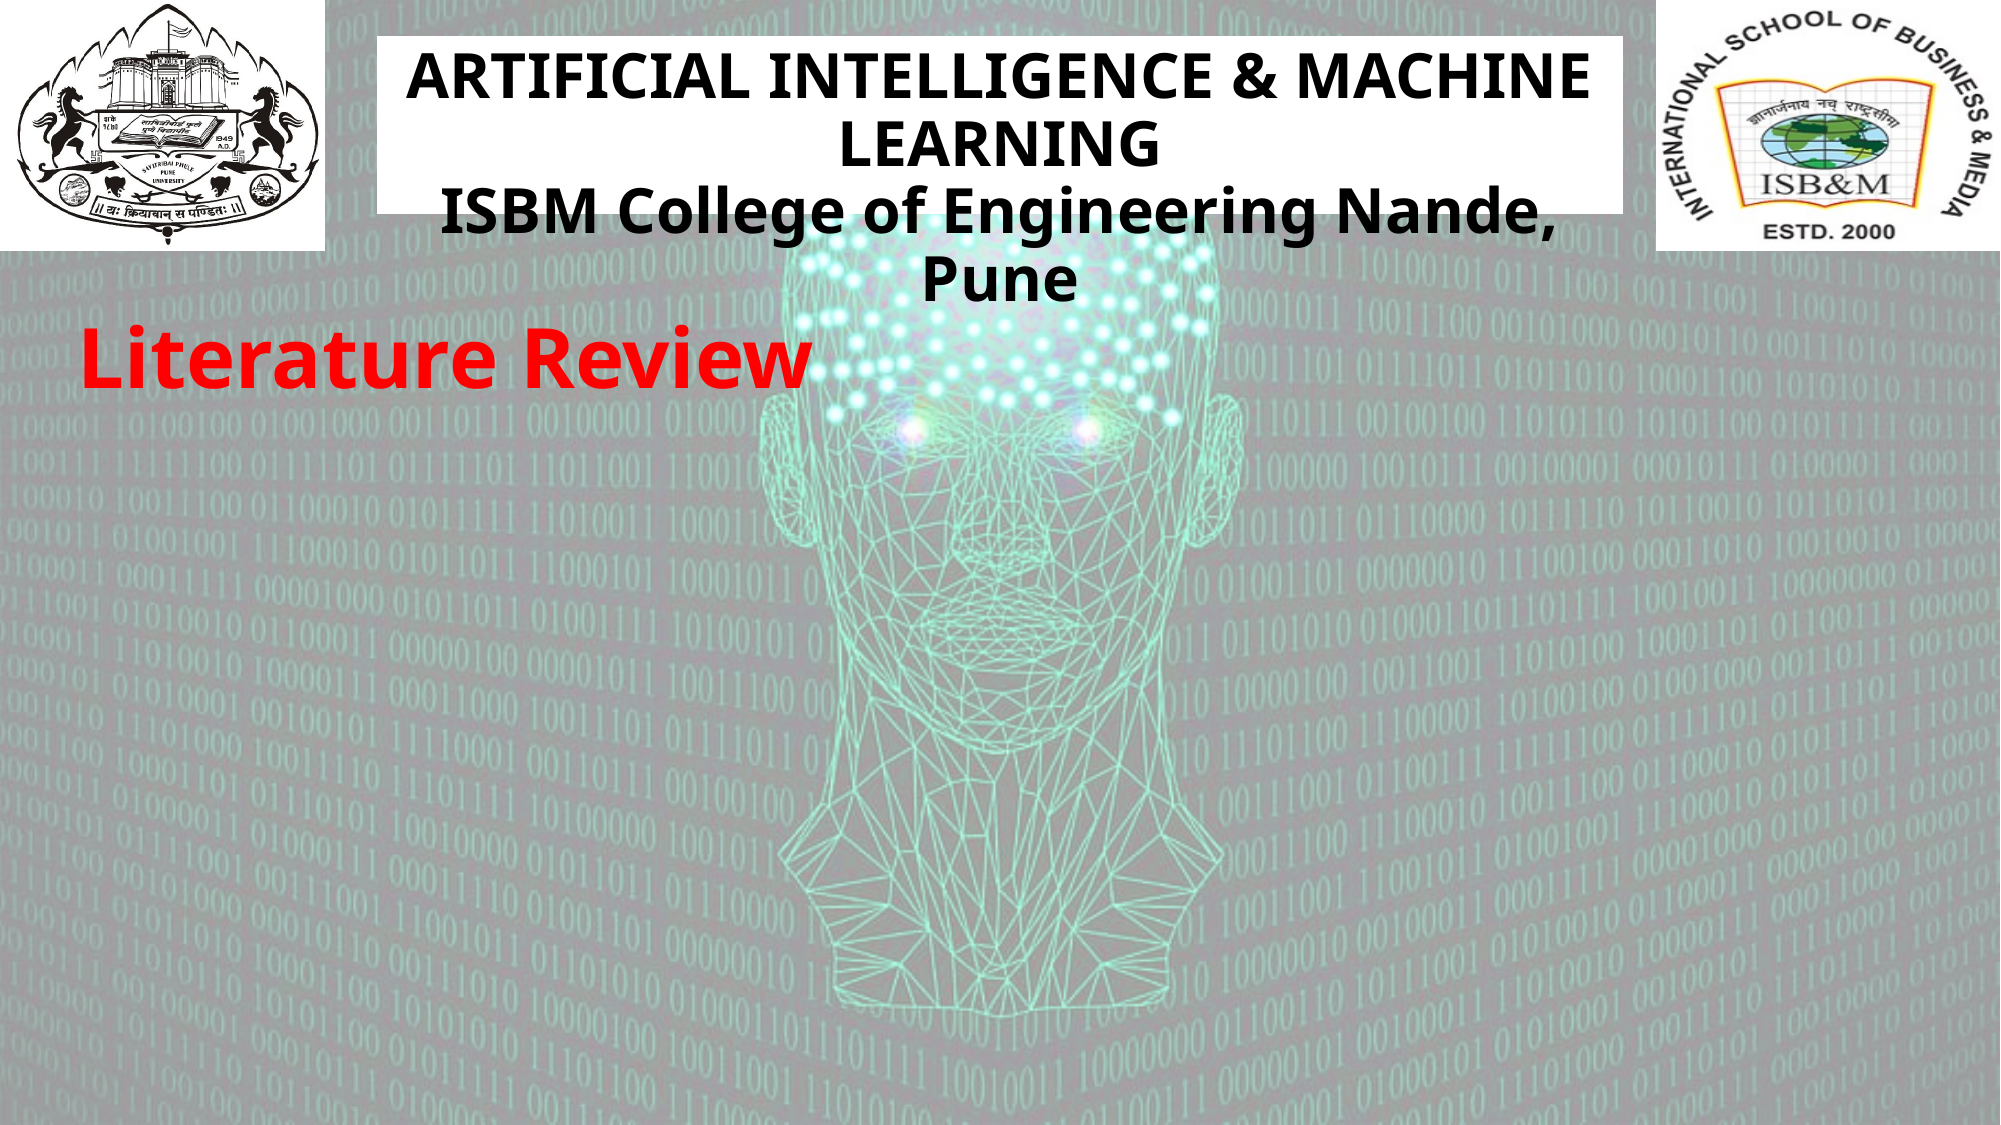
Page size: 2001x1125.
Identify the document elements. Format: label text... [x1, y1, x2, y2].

picture [0, 0, 325, 251]
text_box Literature Review [63, 298, 832, 413]
picture [1656, 0, 2000, 251]
